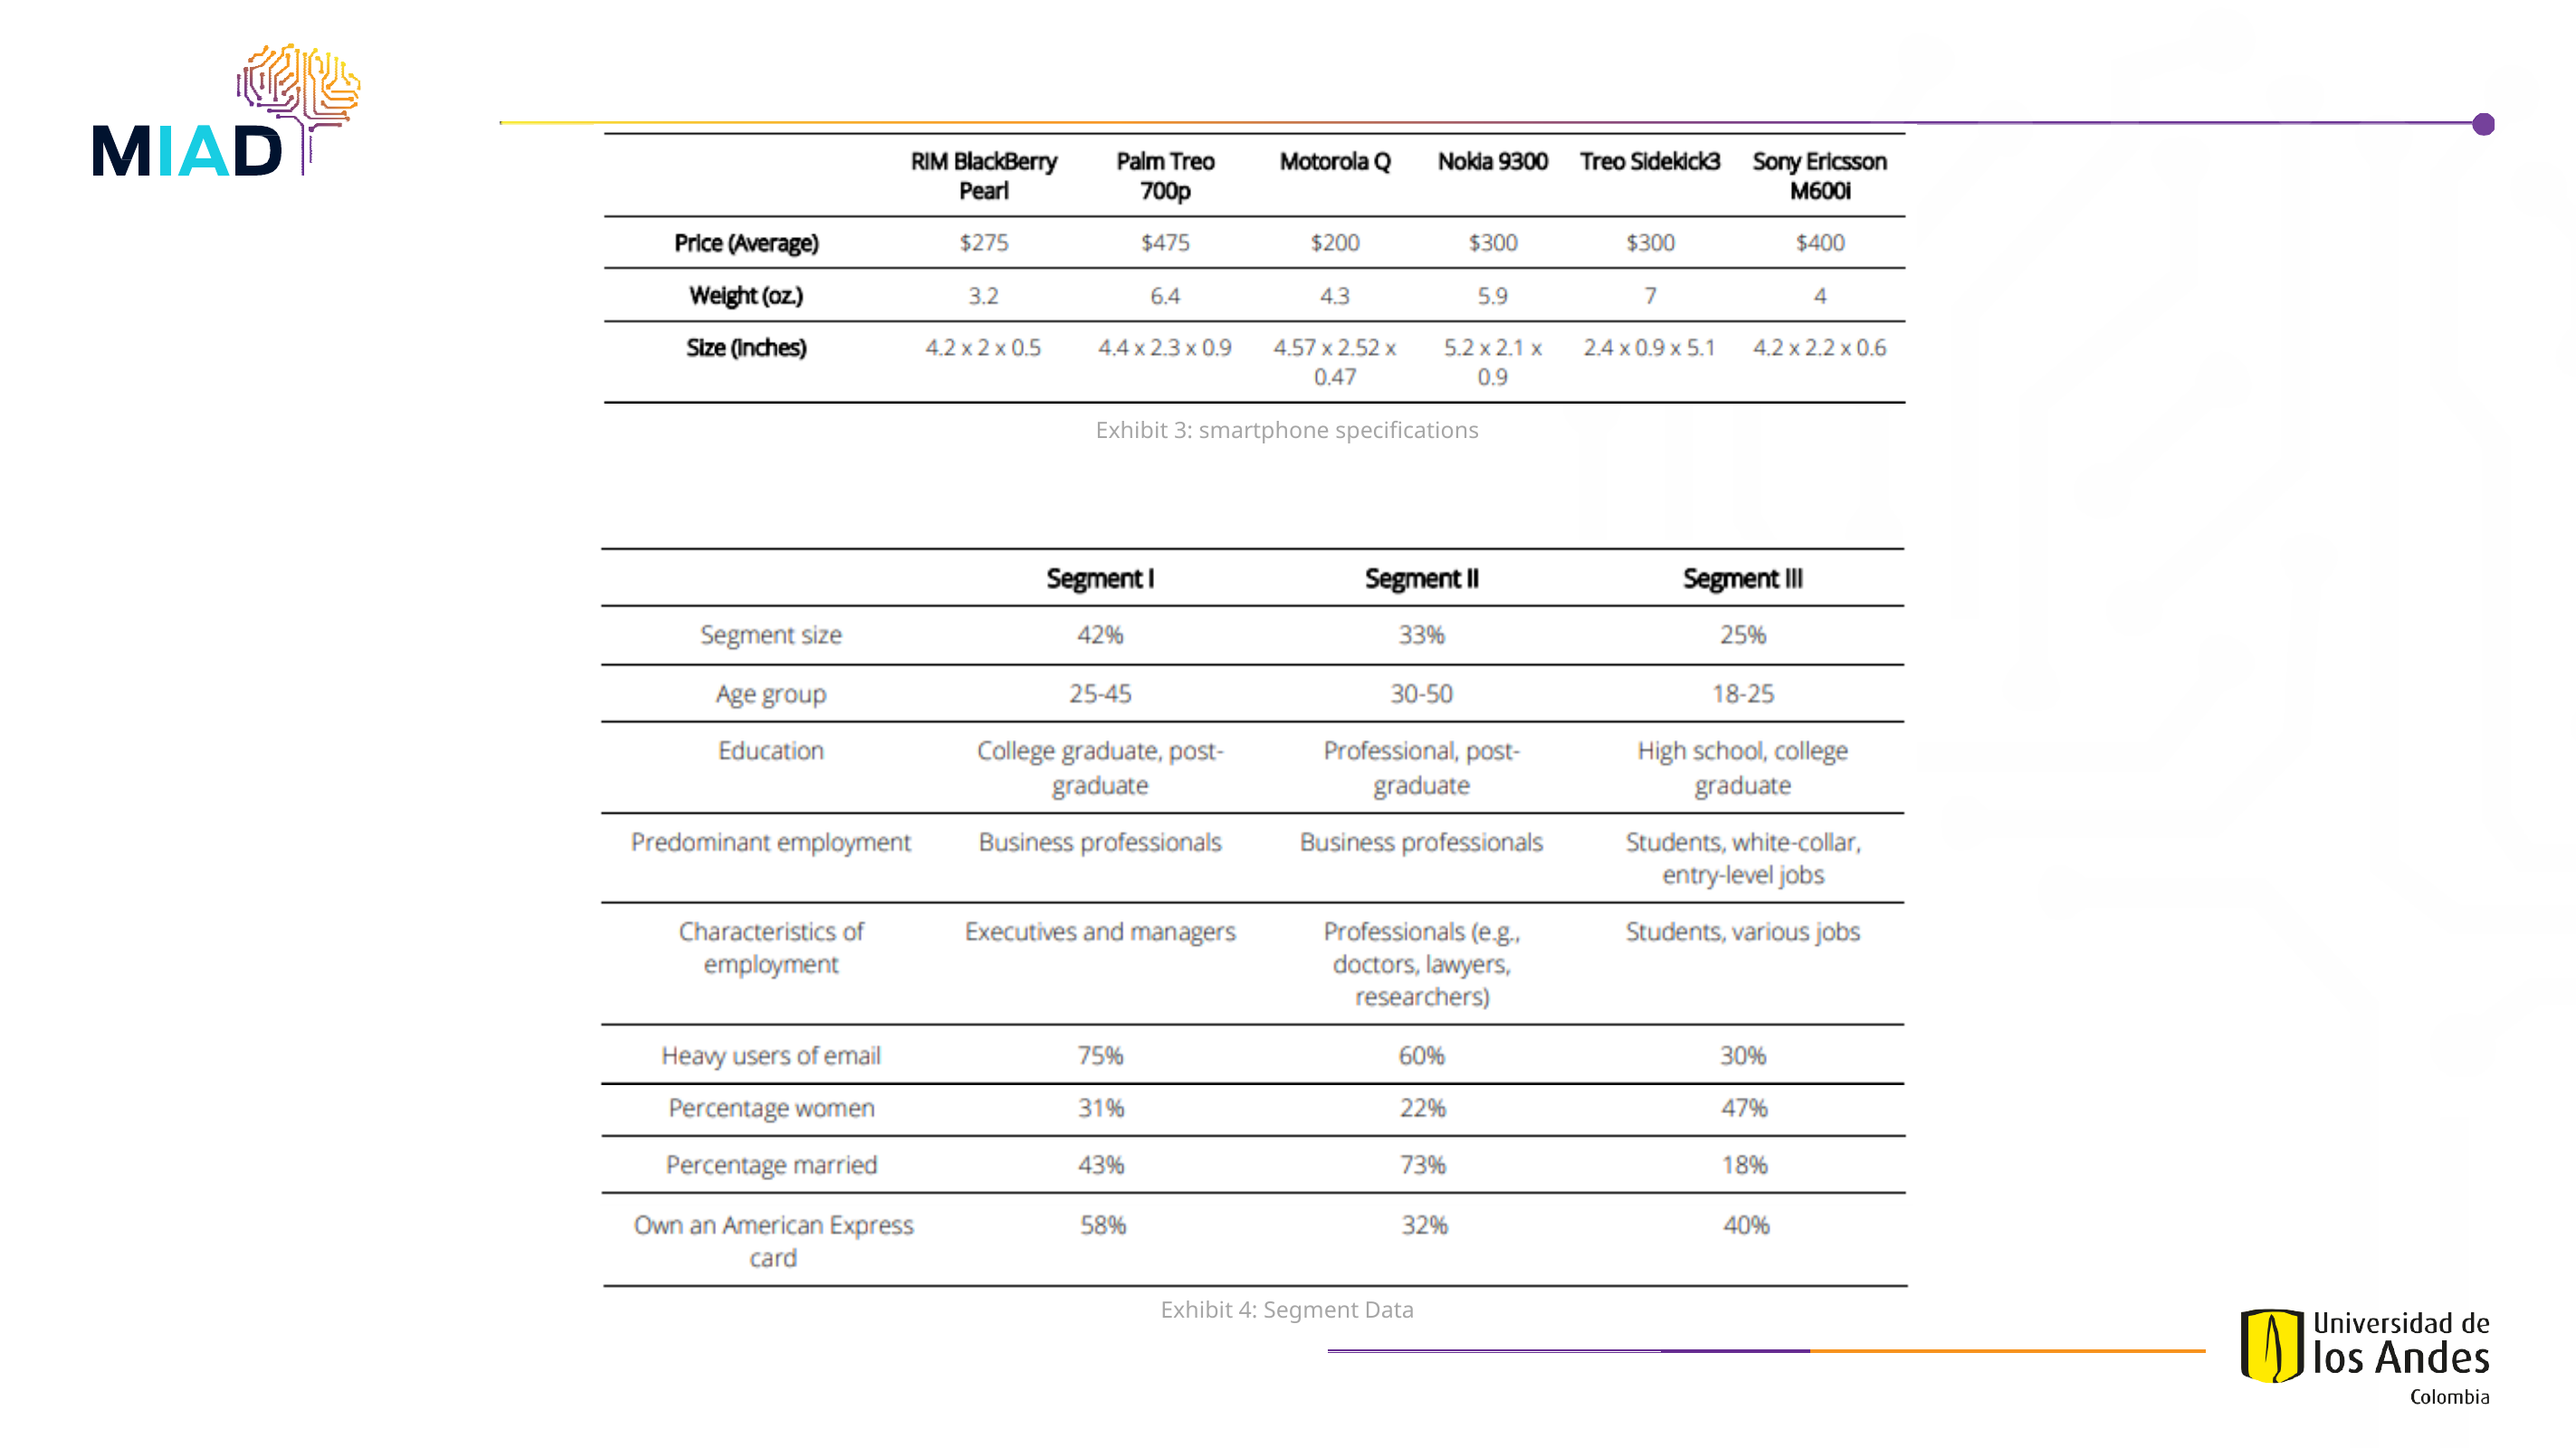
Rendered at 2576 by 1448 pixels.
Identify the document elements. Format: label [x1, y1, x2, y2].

text_box [500, 121, 1563, 125]
text_box [236, 43, 361, 176]
text_box [593, 124, 1917, 451]
text_box [177, 125, 230, 176]
text_box [1563, 7, 2576, 1448]
text_box [593, 540, 1917, 1331]
text_box [93, 125, 150, 176]
